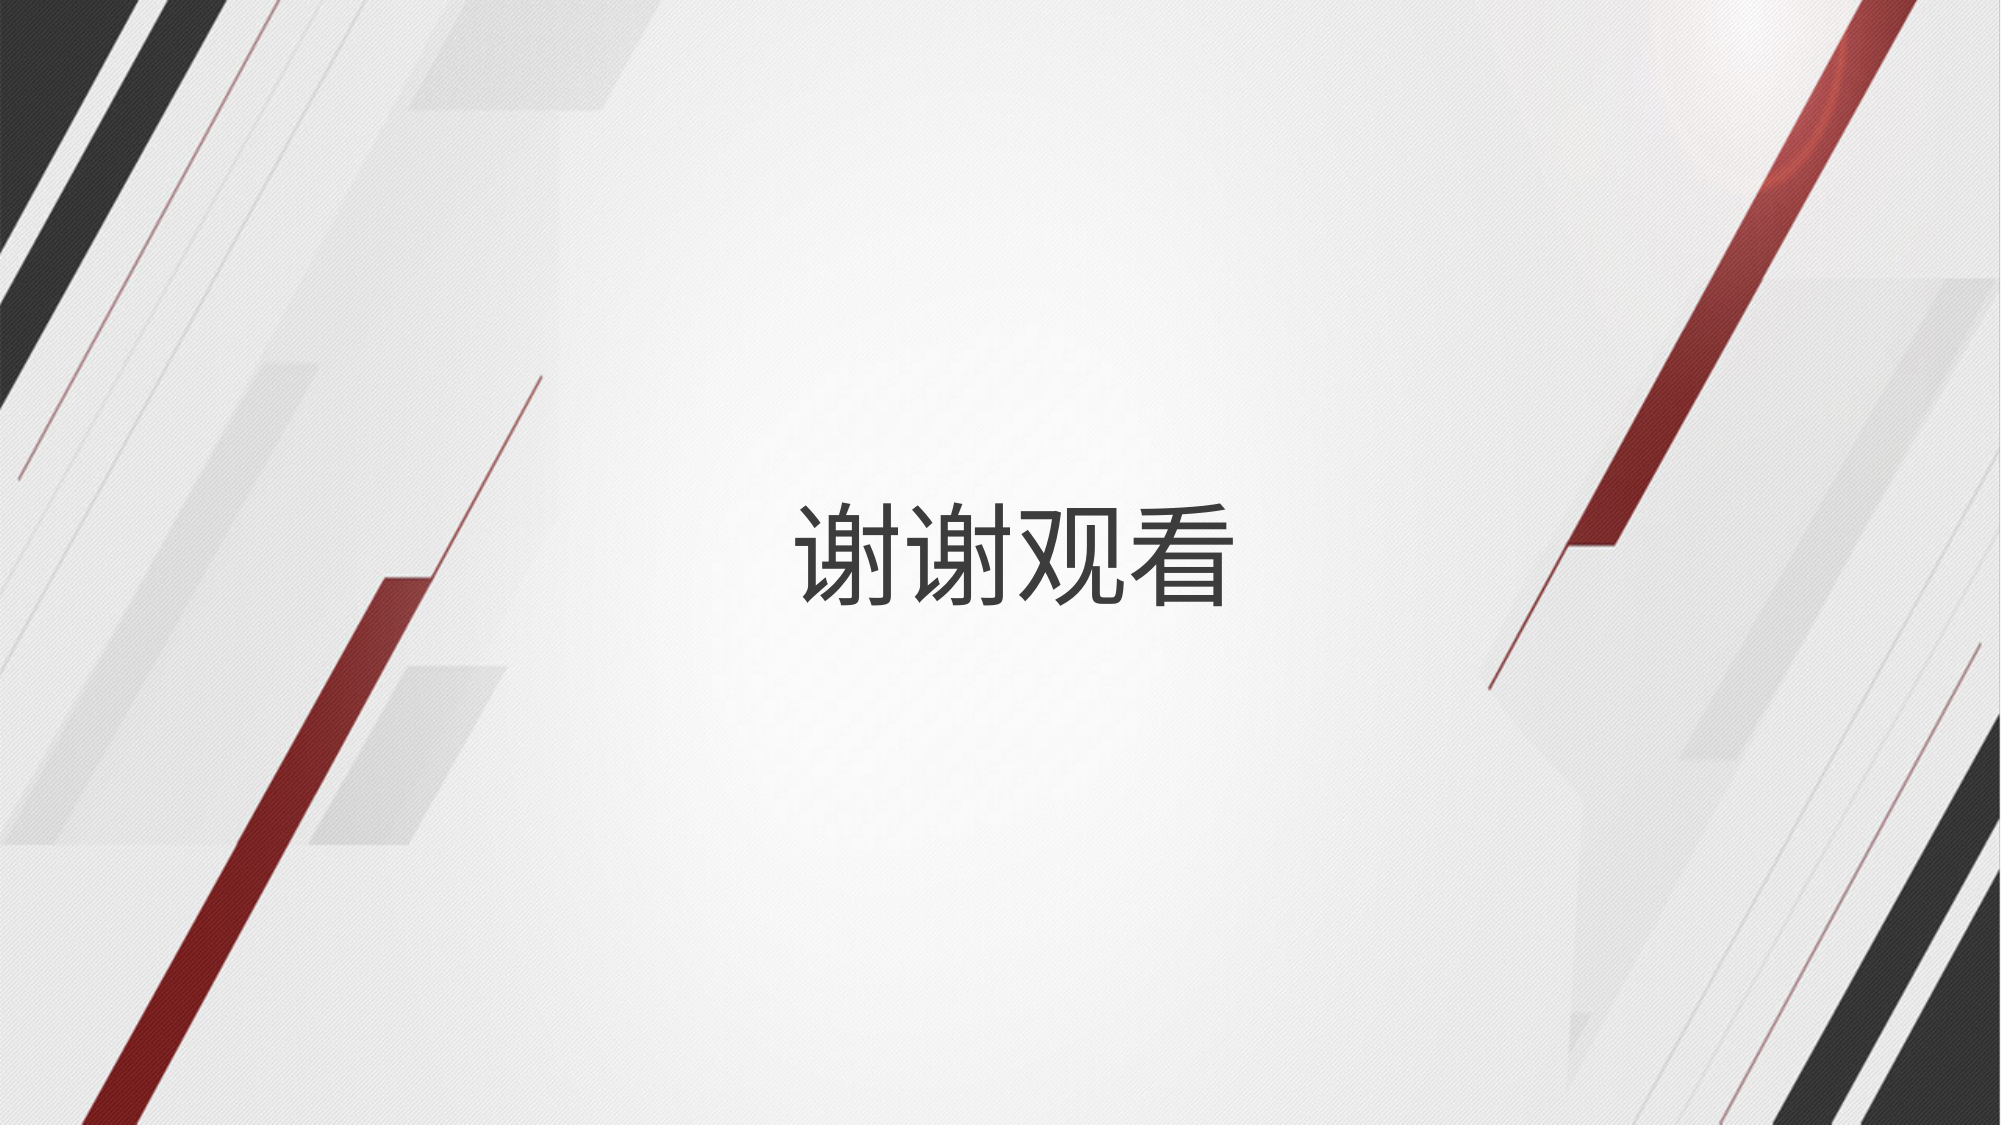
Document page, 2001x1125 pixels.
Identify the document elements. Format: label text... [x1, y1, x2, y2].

picture [0, 0, 2001, 1125]
text_box 谢谢观看 [775, 477, 1256, 627]
